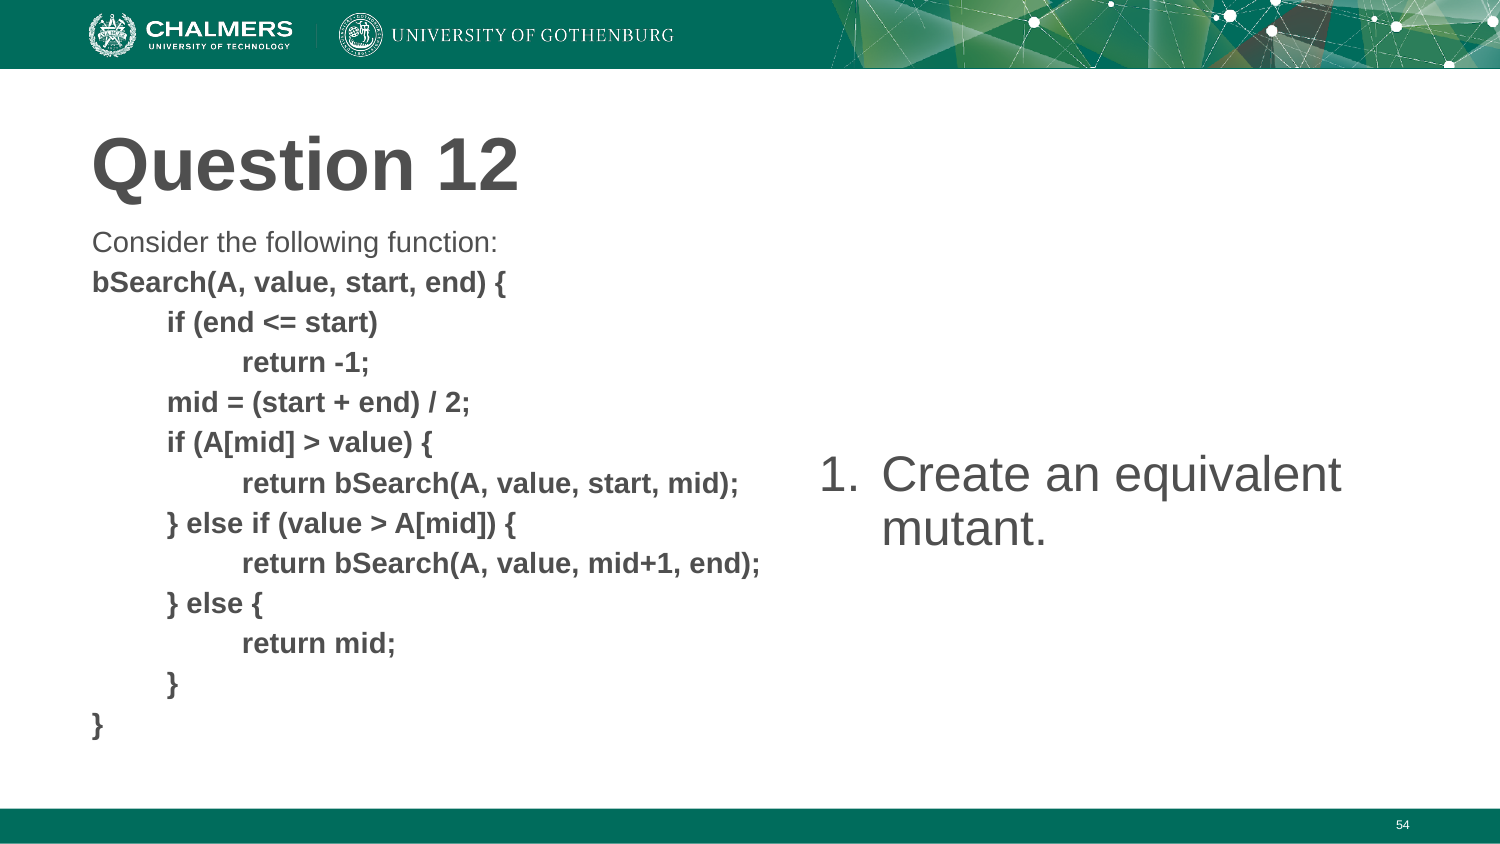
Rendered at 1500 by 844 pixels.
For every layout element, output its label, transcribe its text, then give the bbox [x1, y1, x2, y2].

list Create an equivalent mutant. [791, 196, 1425, 808]
slide_number ‹#› [1074, 809, 1425, 844]
title Question 12 [76, 100, 1425, 211]
picture [64, 0, 696, 85]
list Consider the following function: bSearch(A, value, start, end) { if (end <= start) return -1; mid = (start + end) / 2; if (A[mid] > value) { return bSearch(A, value, start, mid); } else if (value > A[mid]) { return bSearch(A, value, mid+1, end); } else { return mid; } } [76, 210, 785, 782]
picture [759, 0, 1500, 68]
